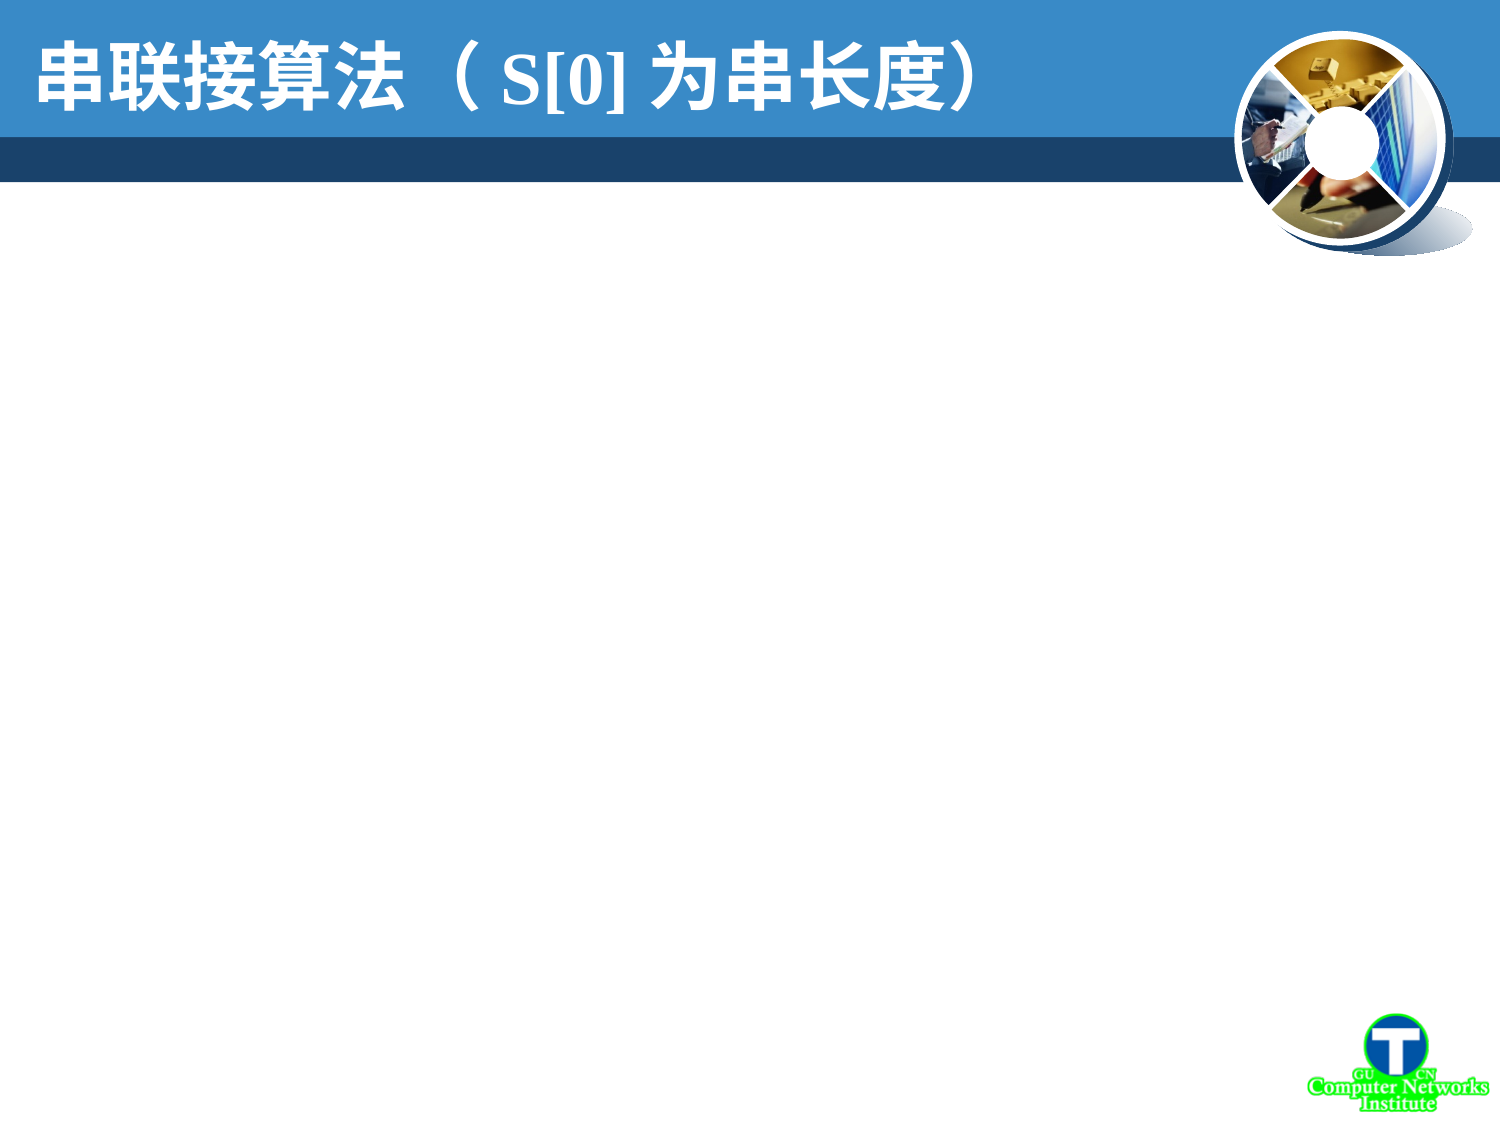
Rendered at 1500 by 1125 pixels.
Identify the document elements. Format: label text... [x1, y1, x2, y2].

picture [1365, 69, 1438, 208]
picture [1241, 70, 1315, 205]
picture [1274, 39, 1404, 114]
text_box 串联接算法（S[0]为串长度） [17, 22, 1038, 128]
picture [1271, 167, 1406, 239]
picture [1305, 1011, 1491, 1115]
